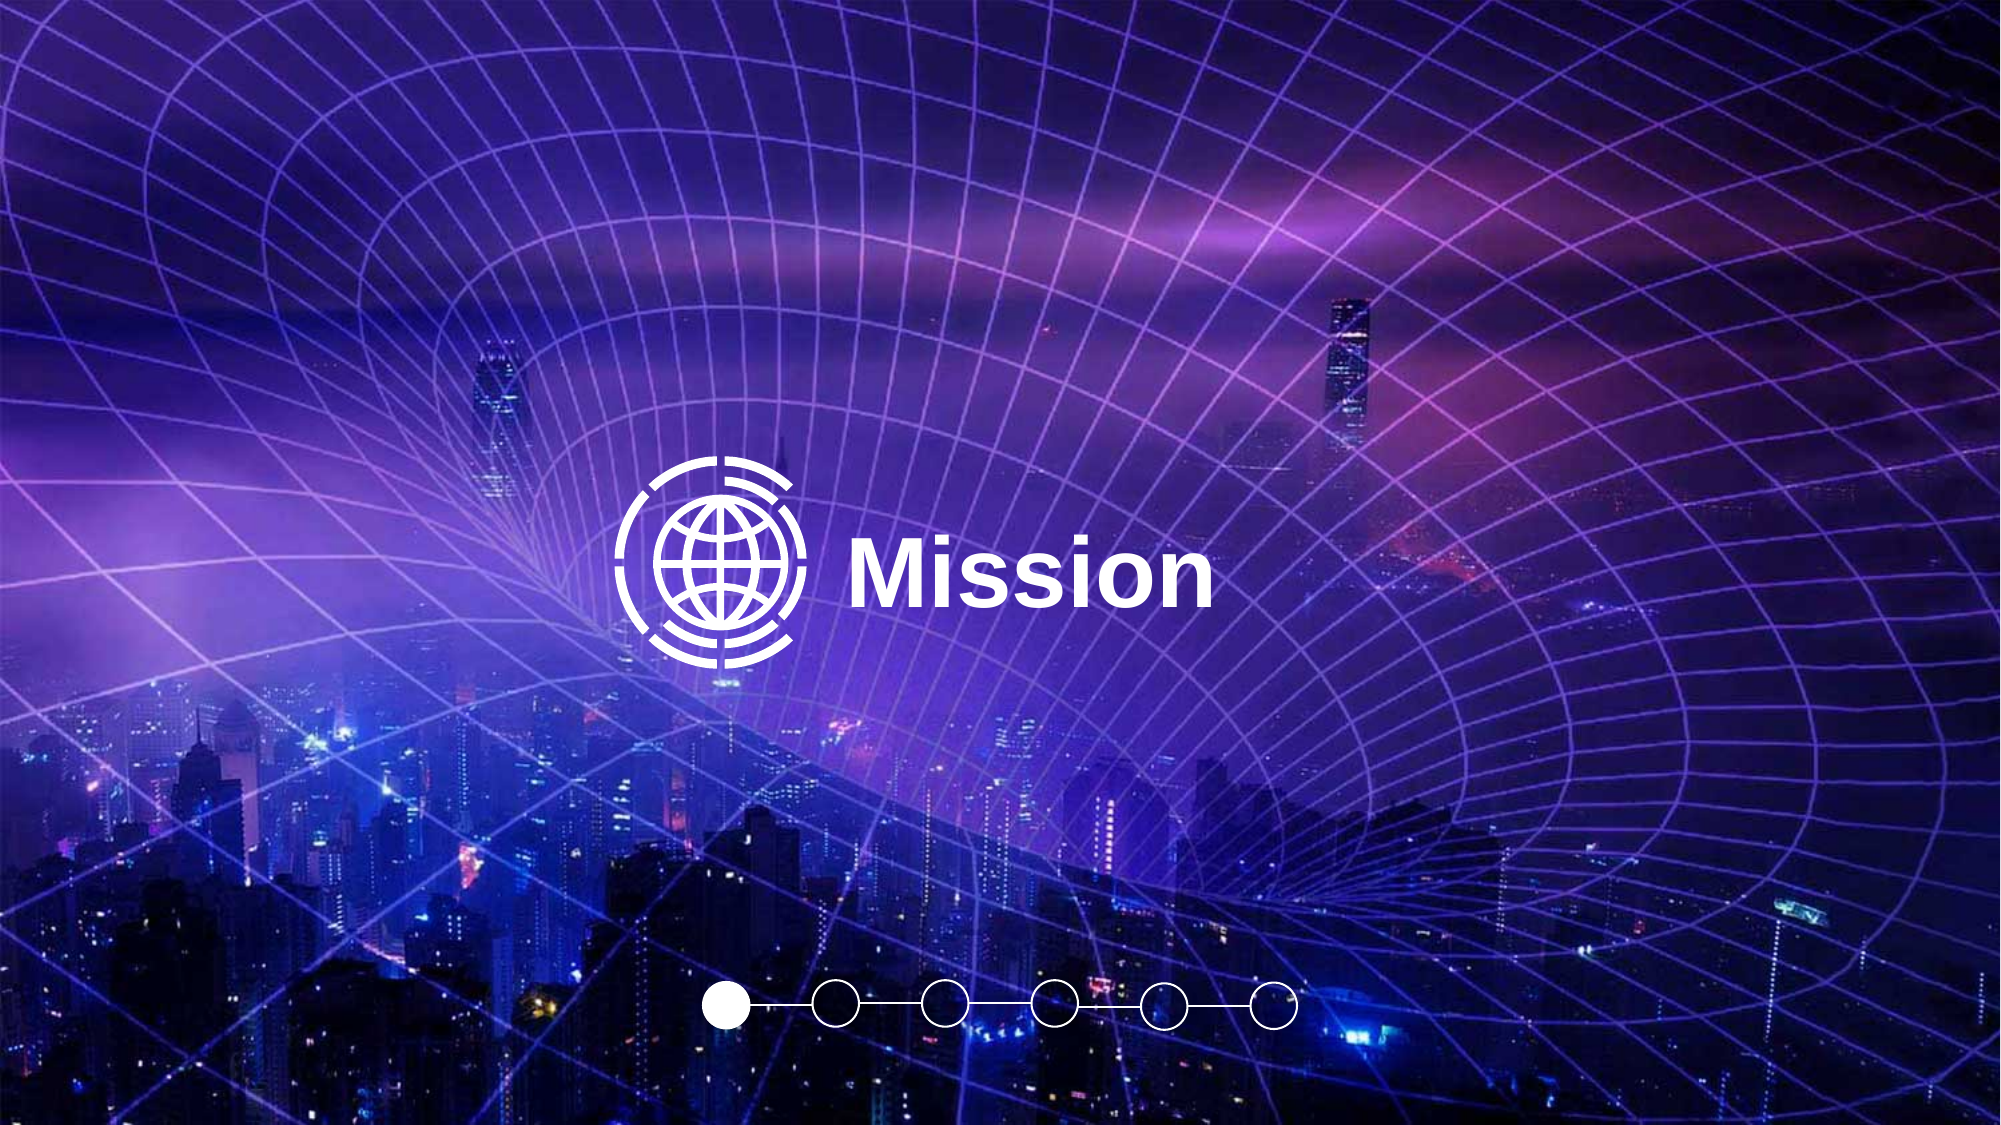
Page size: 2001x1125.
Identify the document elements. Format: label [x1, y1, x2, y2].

picture [0, 0, 2001, 1125]
text_box [830, 499, 1615, 657]
text_box [614, 456, 807, 669]
text_box [702, 980, 1298, 1050]
